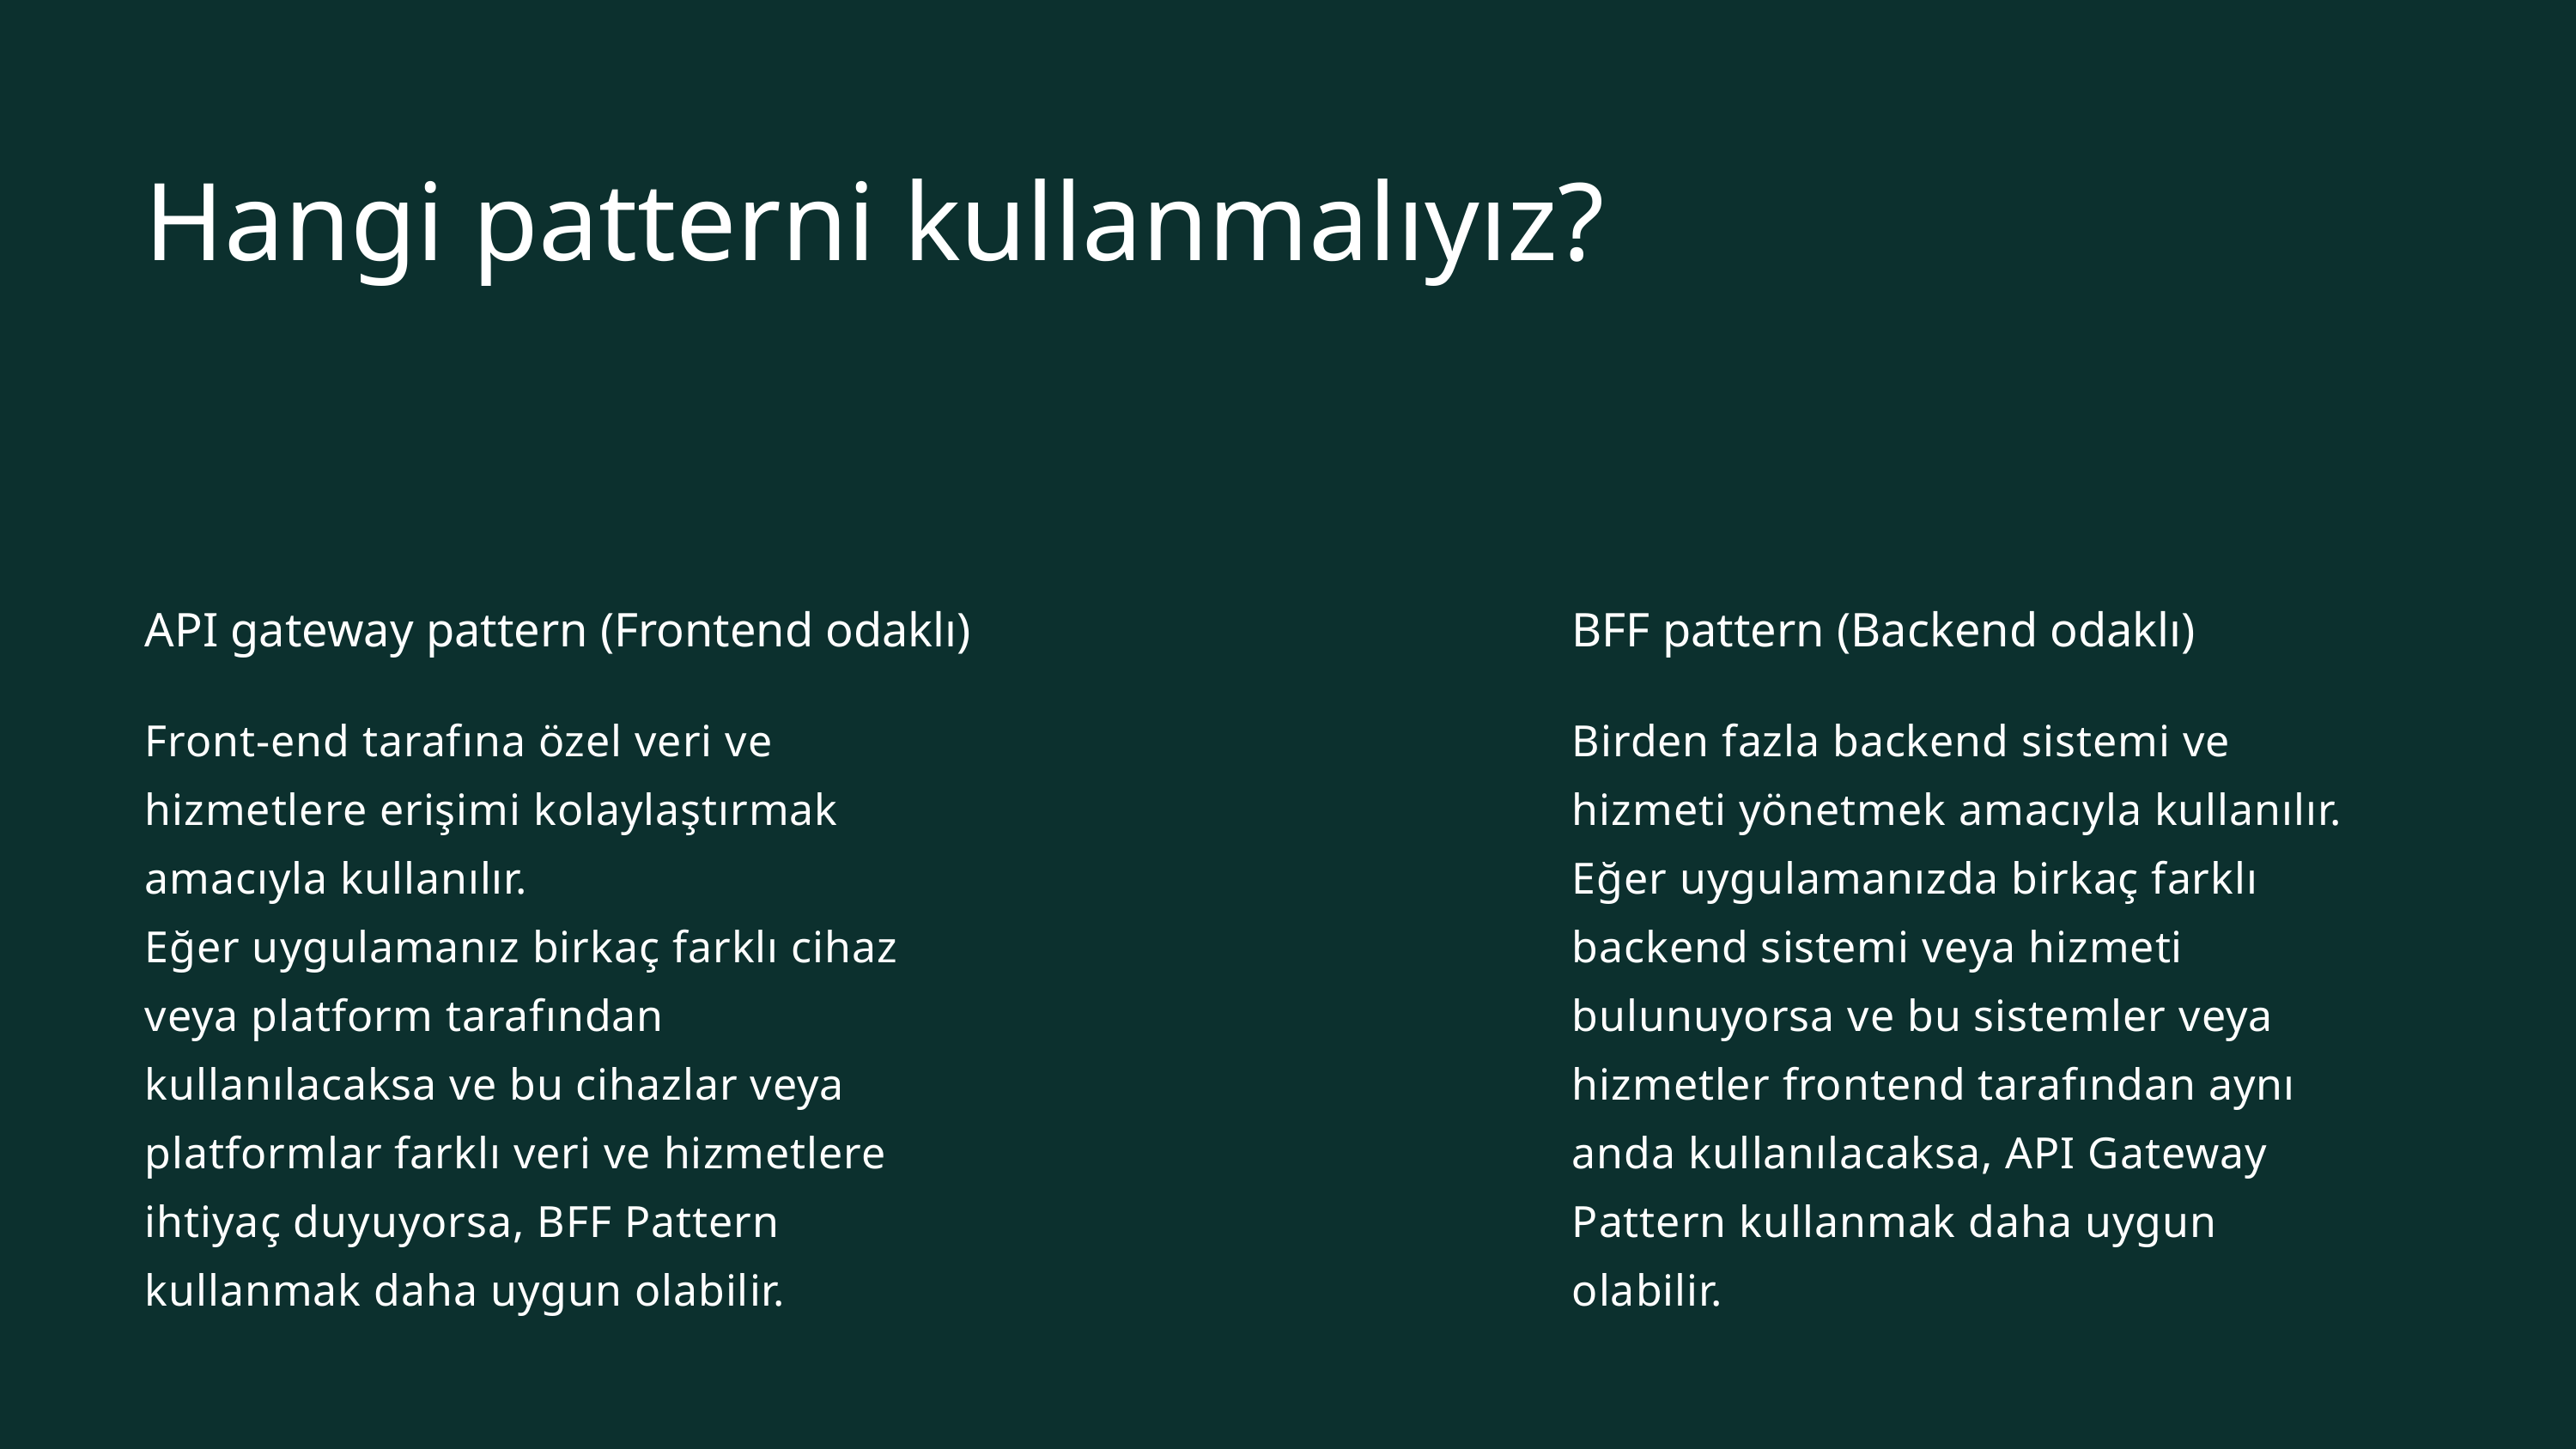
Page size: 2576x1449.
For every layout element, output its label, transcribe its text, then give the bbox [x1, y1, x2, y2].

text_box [144, 594, 1005, 1304]
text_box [1571, 594, 2432, 1236]
text_box Hangi patterni kullanmalıyız? [144, 120, 1774, 282]
